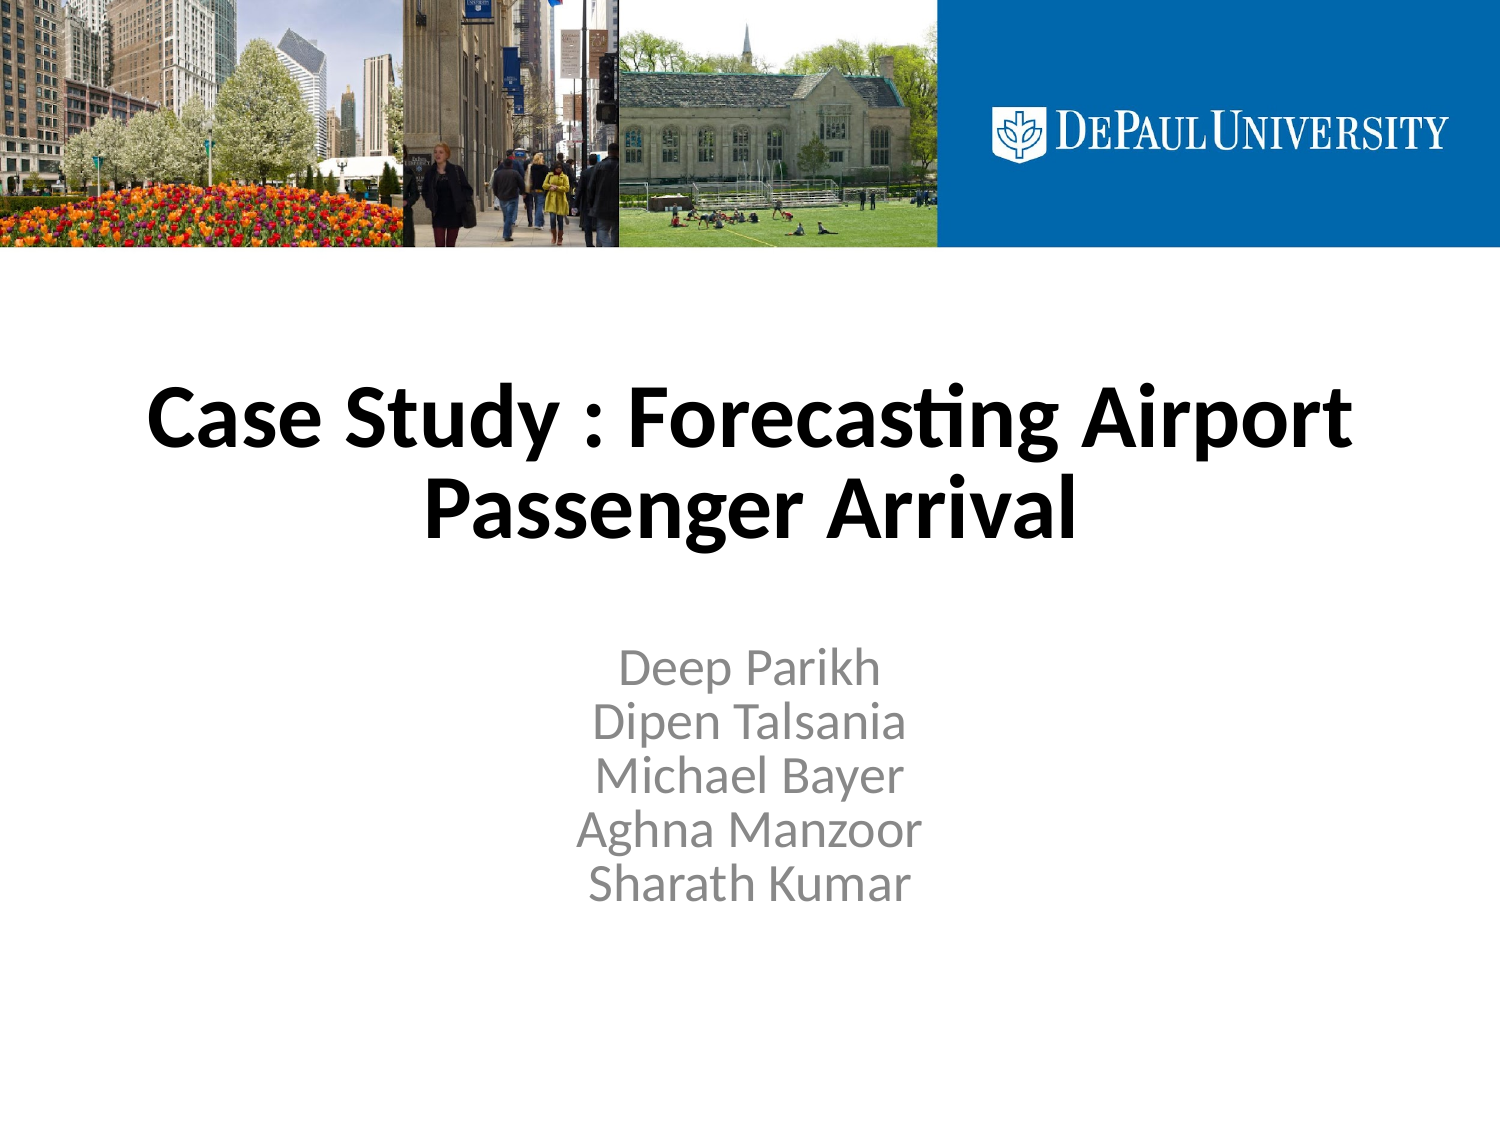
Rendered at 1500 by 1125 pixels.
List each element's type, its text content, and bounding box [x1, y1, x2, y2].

title Case Study : Forecasting Airport Passenger Arrival [35, 349, 1468, 591]
picture [0, 0, 1500, 1125]
subtitle Deep Parikh Dipen Talsania Michael Bayer Aghna Manzoor Sharath Kumar [225, 637, 1275, 925]
